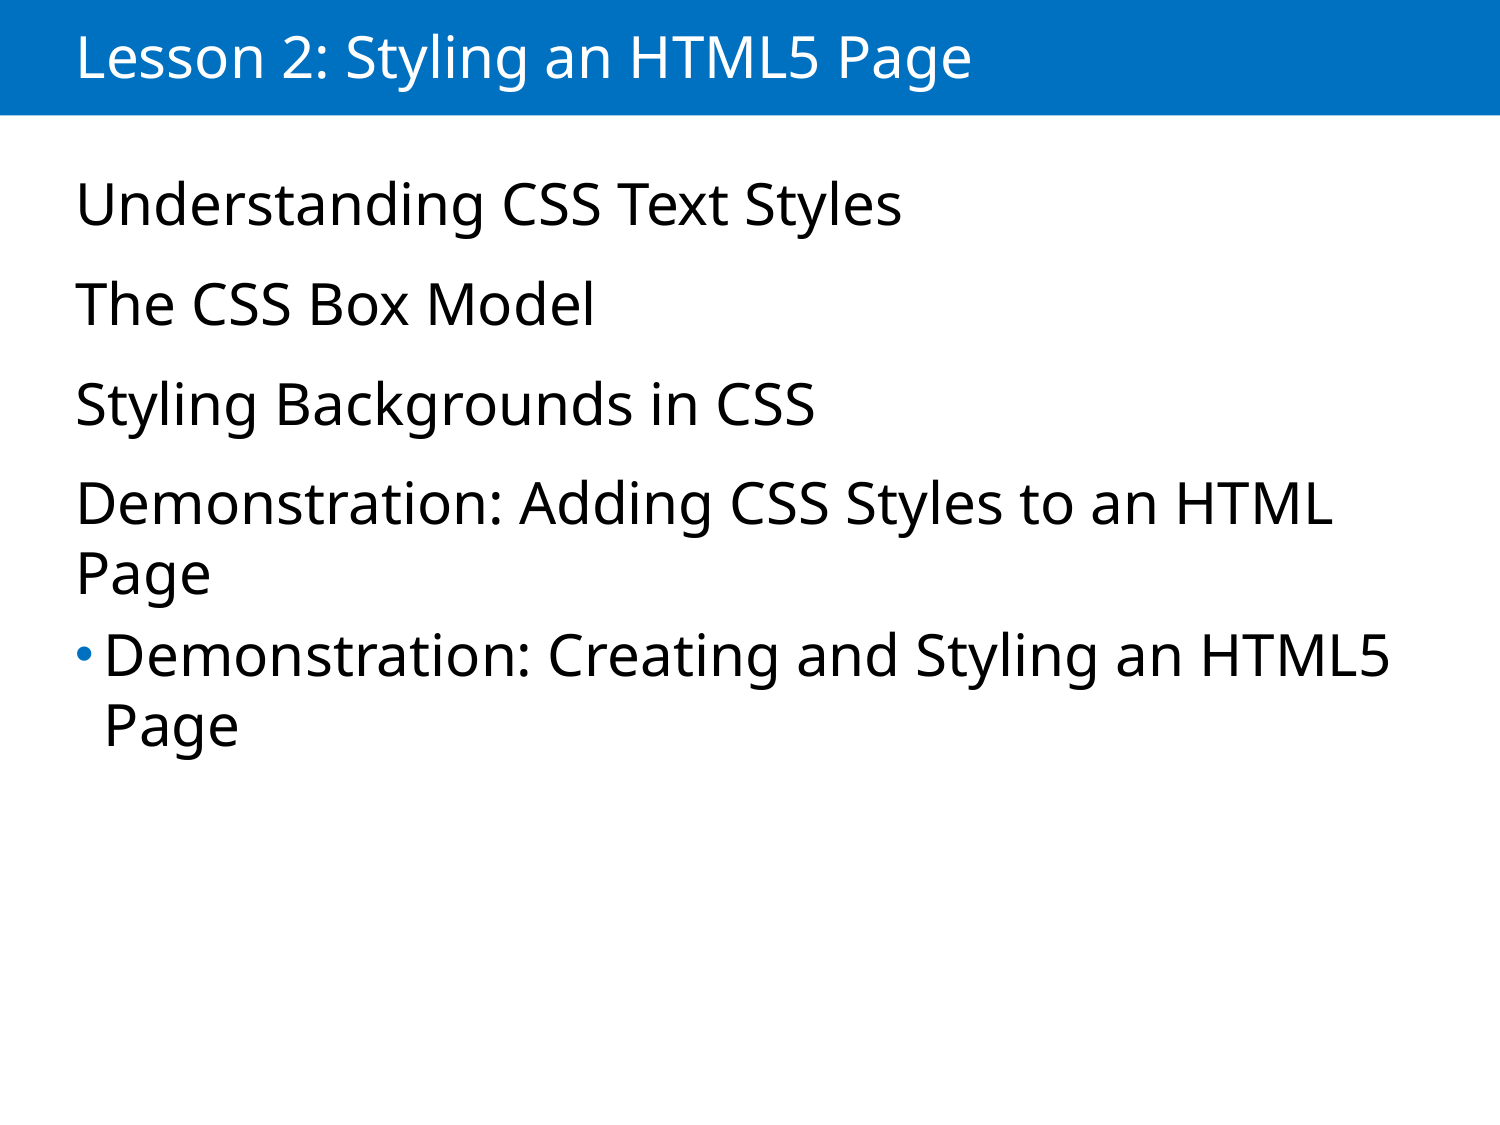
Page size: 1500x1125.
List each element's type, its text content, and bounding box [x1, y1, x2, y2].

list Understanding CSS Text Styles The CSS Box Model Styling Backgrounds in CSS Demonstration: Adding CSS Styles to an HTML Page Demonstration: Creating and Styling an HTML5 Page [74, 167, 1408, 1013]
title Lesson 2: Styling an HTML5 Page [75, 0, 1351, 122]
